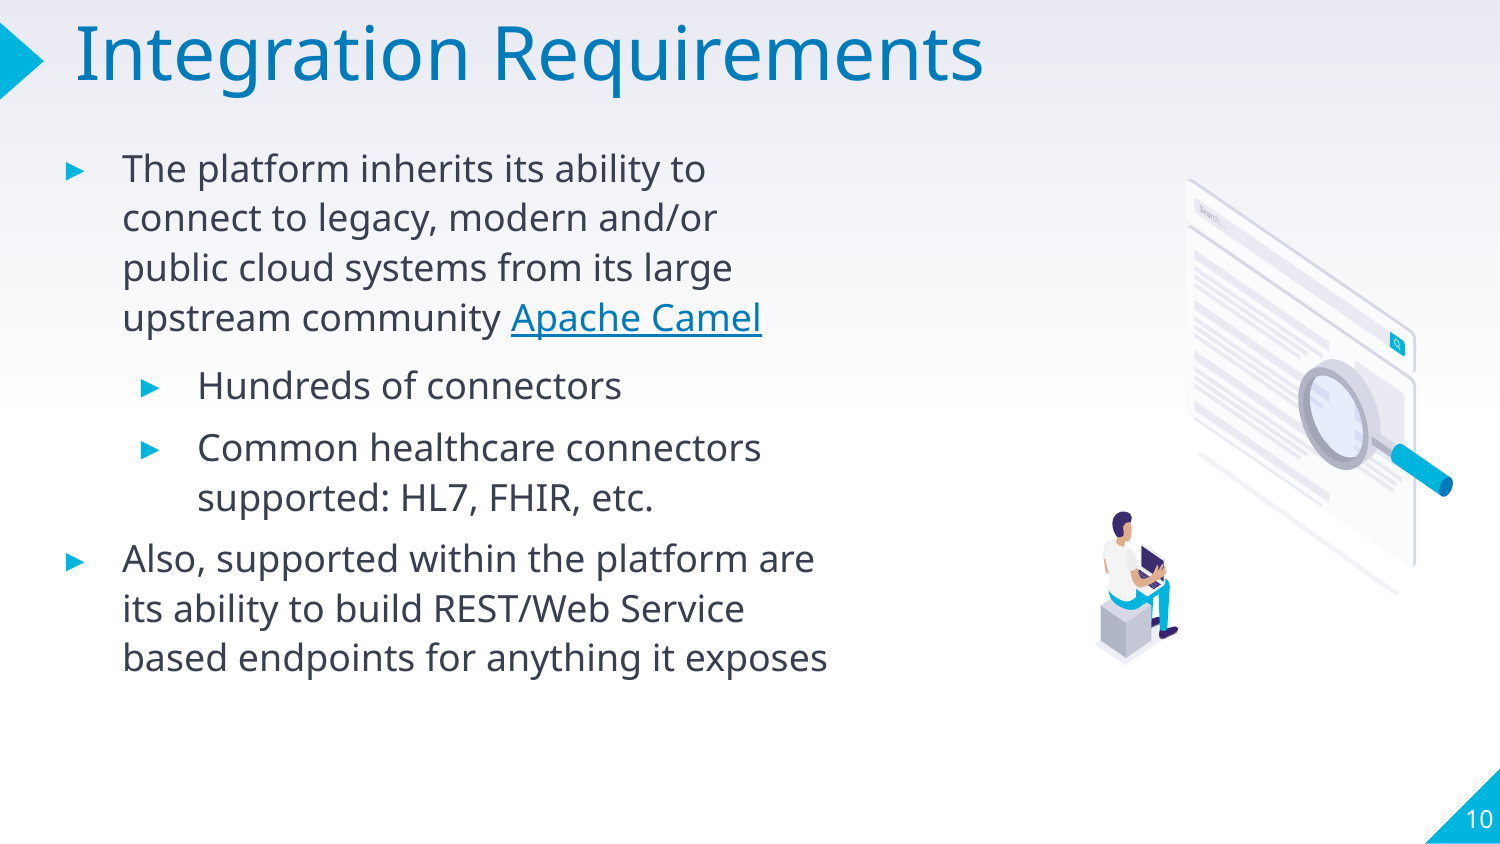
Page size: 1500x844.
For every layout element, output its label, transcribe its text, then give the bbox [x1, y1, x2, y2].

slide_number 10 [1418, 760, 1494, 838]
title Integration Requirements [75, 22, 1219, 124]
list The platform inherits its ability to connect to legacy, modern and/or public cloud systems from its large upstream community Apache Camel Hundreds of connectors Common healthcare connectors supported: HL7, FHIR, etc. Also, supported within the platform are its ability to build REST/Web Service based endpoints for anything it exposes [47, 140, 830, 574]
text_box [1094, 178, 1453, 666]
